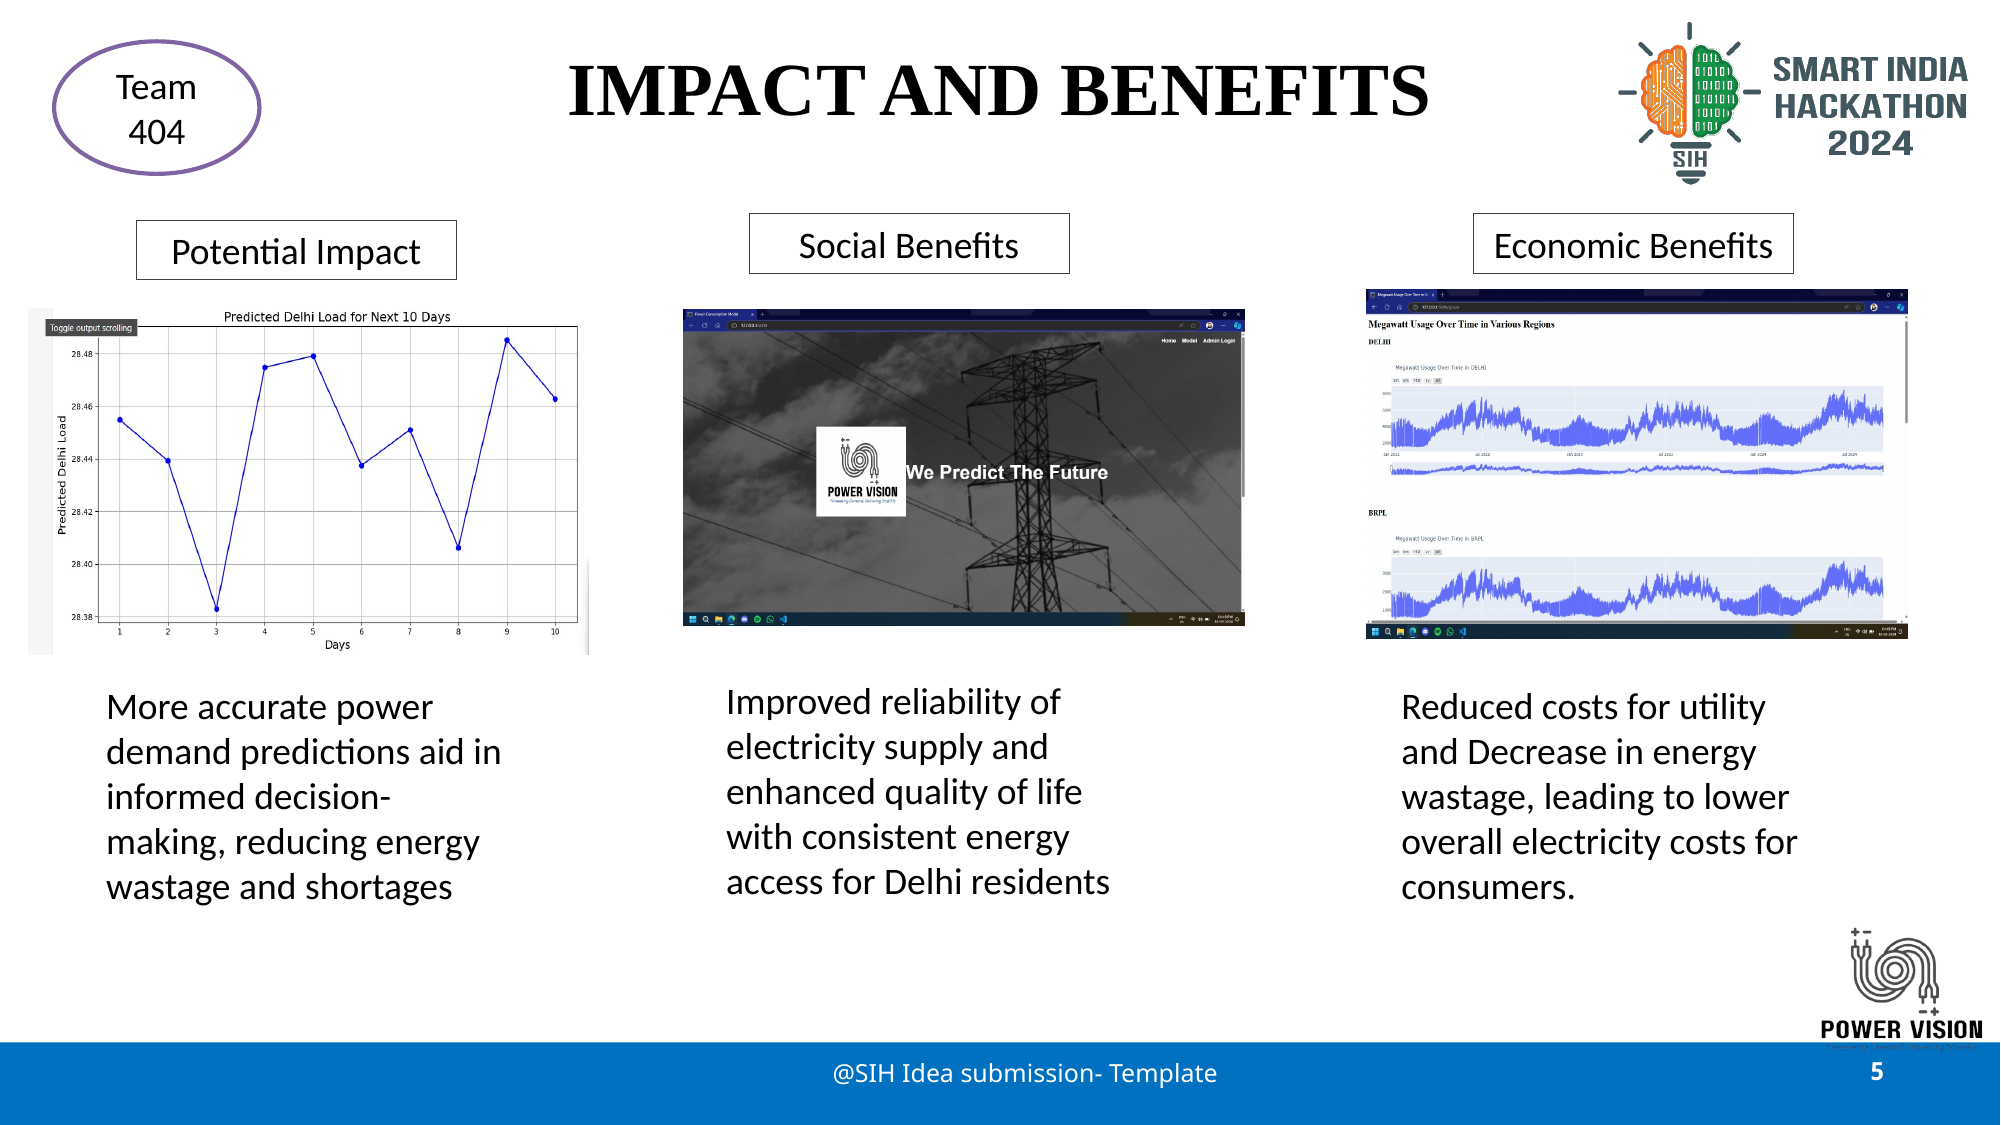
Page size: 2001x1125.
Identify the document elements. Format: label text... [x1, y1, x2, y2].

title IMPACT AND BENEFITS [99, 0, 1901, 180]
text_box Improved reliability of electricity supply and enhanced quality of life with consistent energy access for Delhi residents [711, 669, 1143, 910]
text_box Economic Benefits [1473, 213, 1794, 274]
picture [27, 307, 590, 655]
picture [1607, 13, 1977, 202]
text_box Social Benefits [749, 213, 1070, 274]
text_box Reduced costs for utility and Decrease in energy wastage, leading to lower overall electricity costs for consumers. [1386, 675, 1842, 915]
text_box [0, 1042, 2000, 1125]
slide_number 5 [1433, 1042, 1900, 1103]
text_box Potential Impact [136, 220, 457, 280]
text_box Team 404 [52, 39, 262, 176]
picture [1793, 907, 2000, 1076]
picture [683, 309, 1245, 626]
text_box More accurate power demand predictions aid in informed decision-making, reducing energy wastage and shortages [91, 675, 523, 960]
footer @SIH Idea submission- Template [762, 1042, 1289, 1103]
picture [1366, 289, 1908, 639]
